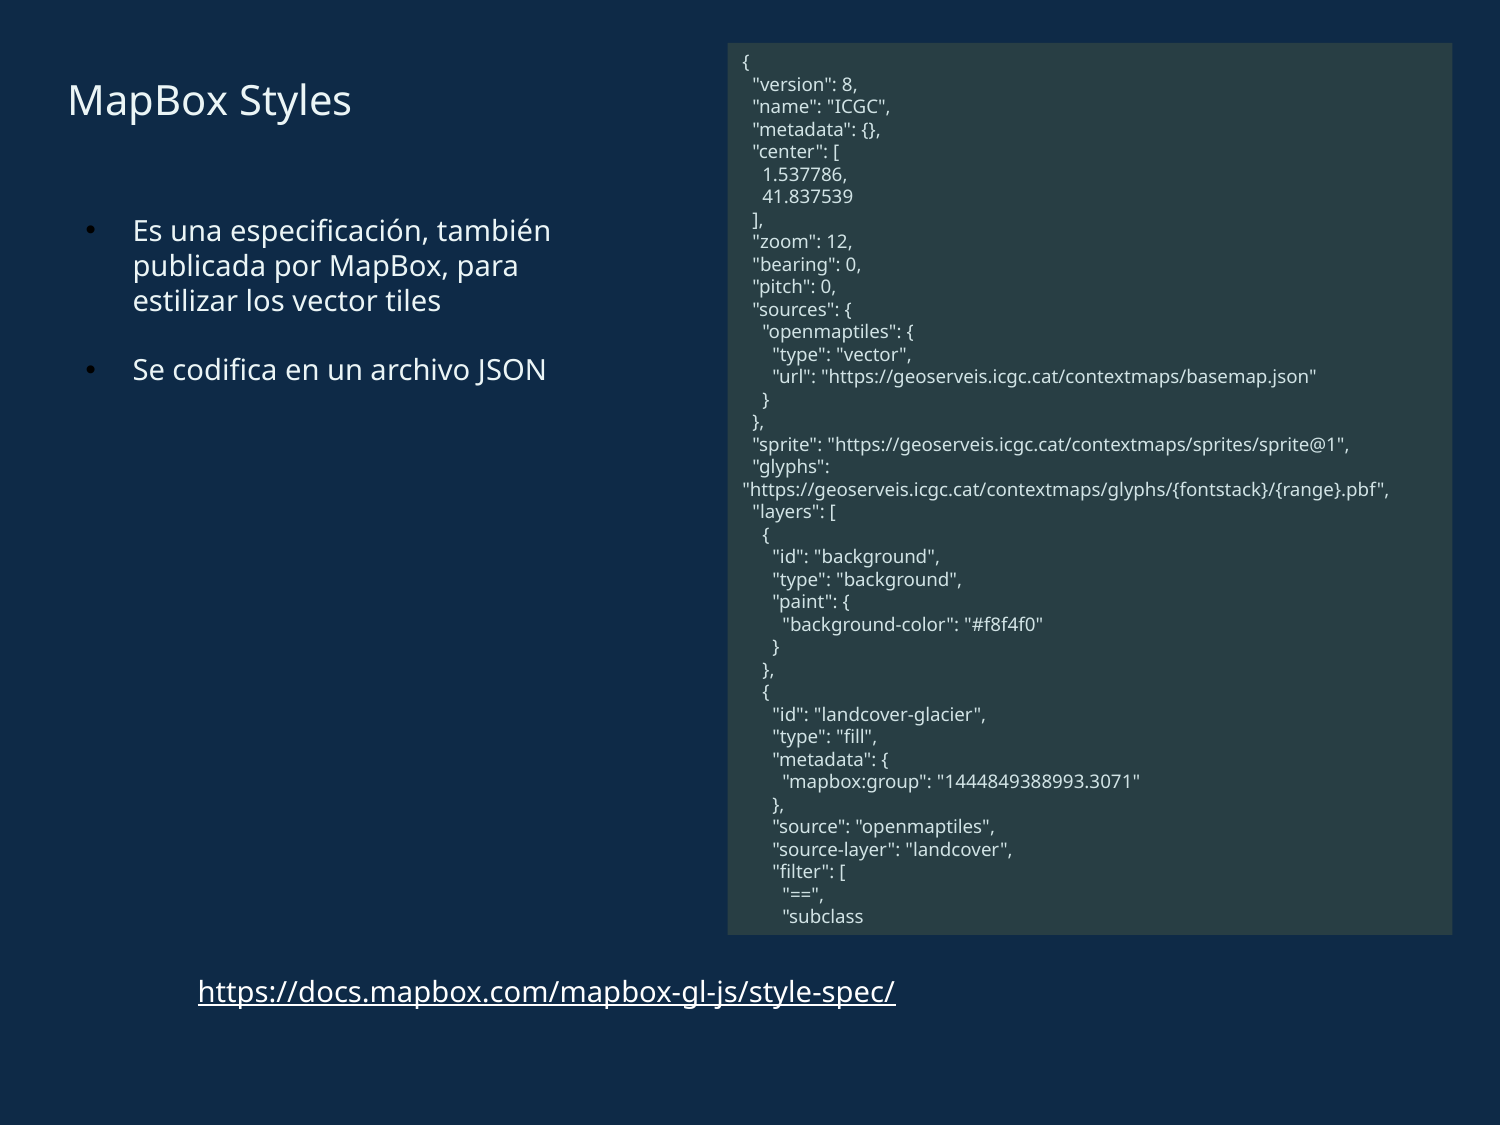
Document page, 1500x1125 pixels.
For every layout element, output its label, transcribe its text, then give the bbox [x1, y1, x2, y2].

text_box { "version": 8, "name": "ICGC", "metadata": {}, "center": [ 1.537786, 41.837539 ], "zoom": 12, "bearing": 0, "pitch": 0, "sources": { "openmaptiles": { "type": "vector", "url": "https://geoserveis.icgc.cat/contextmaps/basemap.json" } }, "sprite": "https://geoserveis.icgc.cat/contextmaps/sprites/sprite@1", "glyphs": "https://geoserveis.icgc.cat/contextmaps/glyphs/{fontstack}/{range}.pbf", "layers": [ { "id": "background", "type": "background", "paint": { "background-color": "#f8f4f0" } }, { "id": "landcover-glacier", "type": "fill", "metadata": { "mapbox:group": "1444849388993.3071" }, "source": "openmaptiles", "source-layer": "landcover", "filter": [ "==", "subclass [727, 42, 1453, 935]
text_box Es una especificación, también publicada por MapBox, para estilizar los vector tiles Se codifica en un archivo JSON [70, 159, 644, 429]
text_box https://docs.mapbox.com/mapbox-gl-js/style-spec/ [183, 965, 1412, 1020]
text_box MapBox Styles [53, 66, 727, 132]
